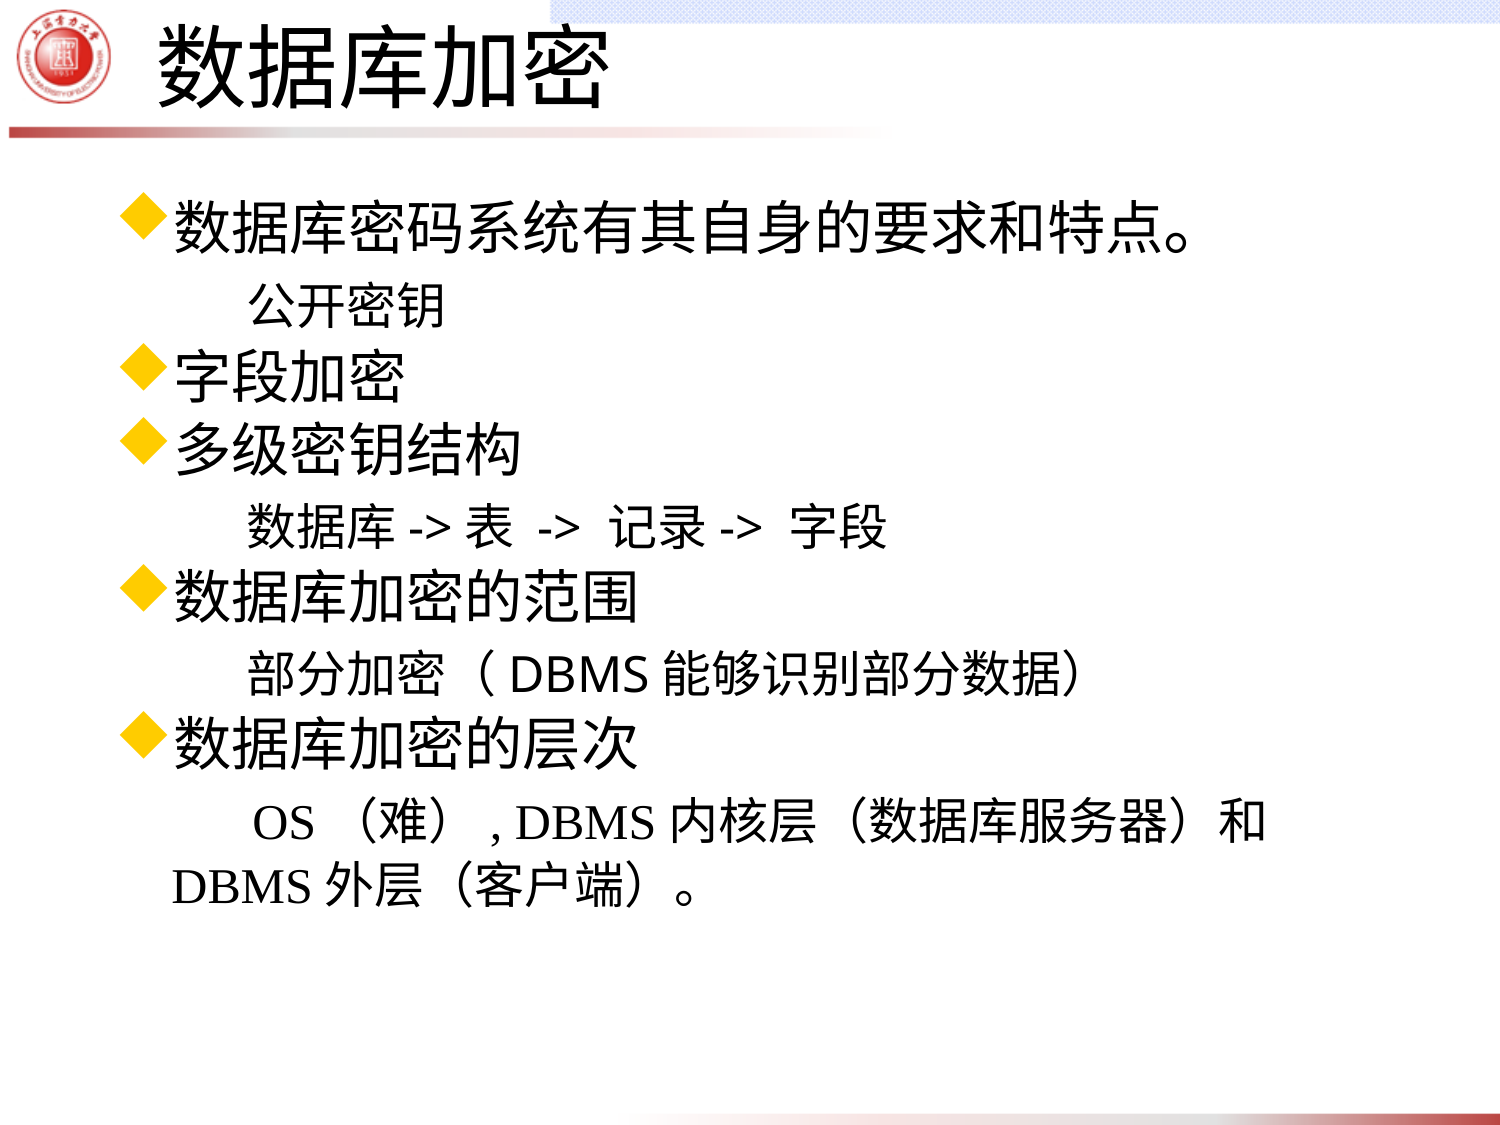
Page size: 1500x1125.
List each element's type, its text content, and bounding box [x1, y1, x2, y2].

text_box 数据库密码系统有其自身的要求和特点。 公开密钥 字段加密 多级密钥结构 数据库->表 -> 记录-> 字段 数据库加密的范围 部分加密（DBMS能够识别部分数据） 数据库加密的层次 OS（难）, DBMS内核层（数据库服务器）和DBMS外层（客户端）。 [99, 171, 1403, 1006]
picture [0, 0, 1500, 1125]
text_box 数据库加密 [140, 37, 1323, 128]
